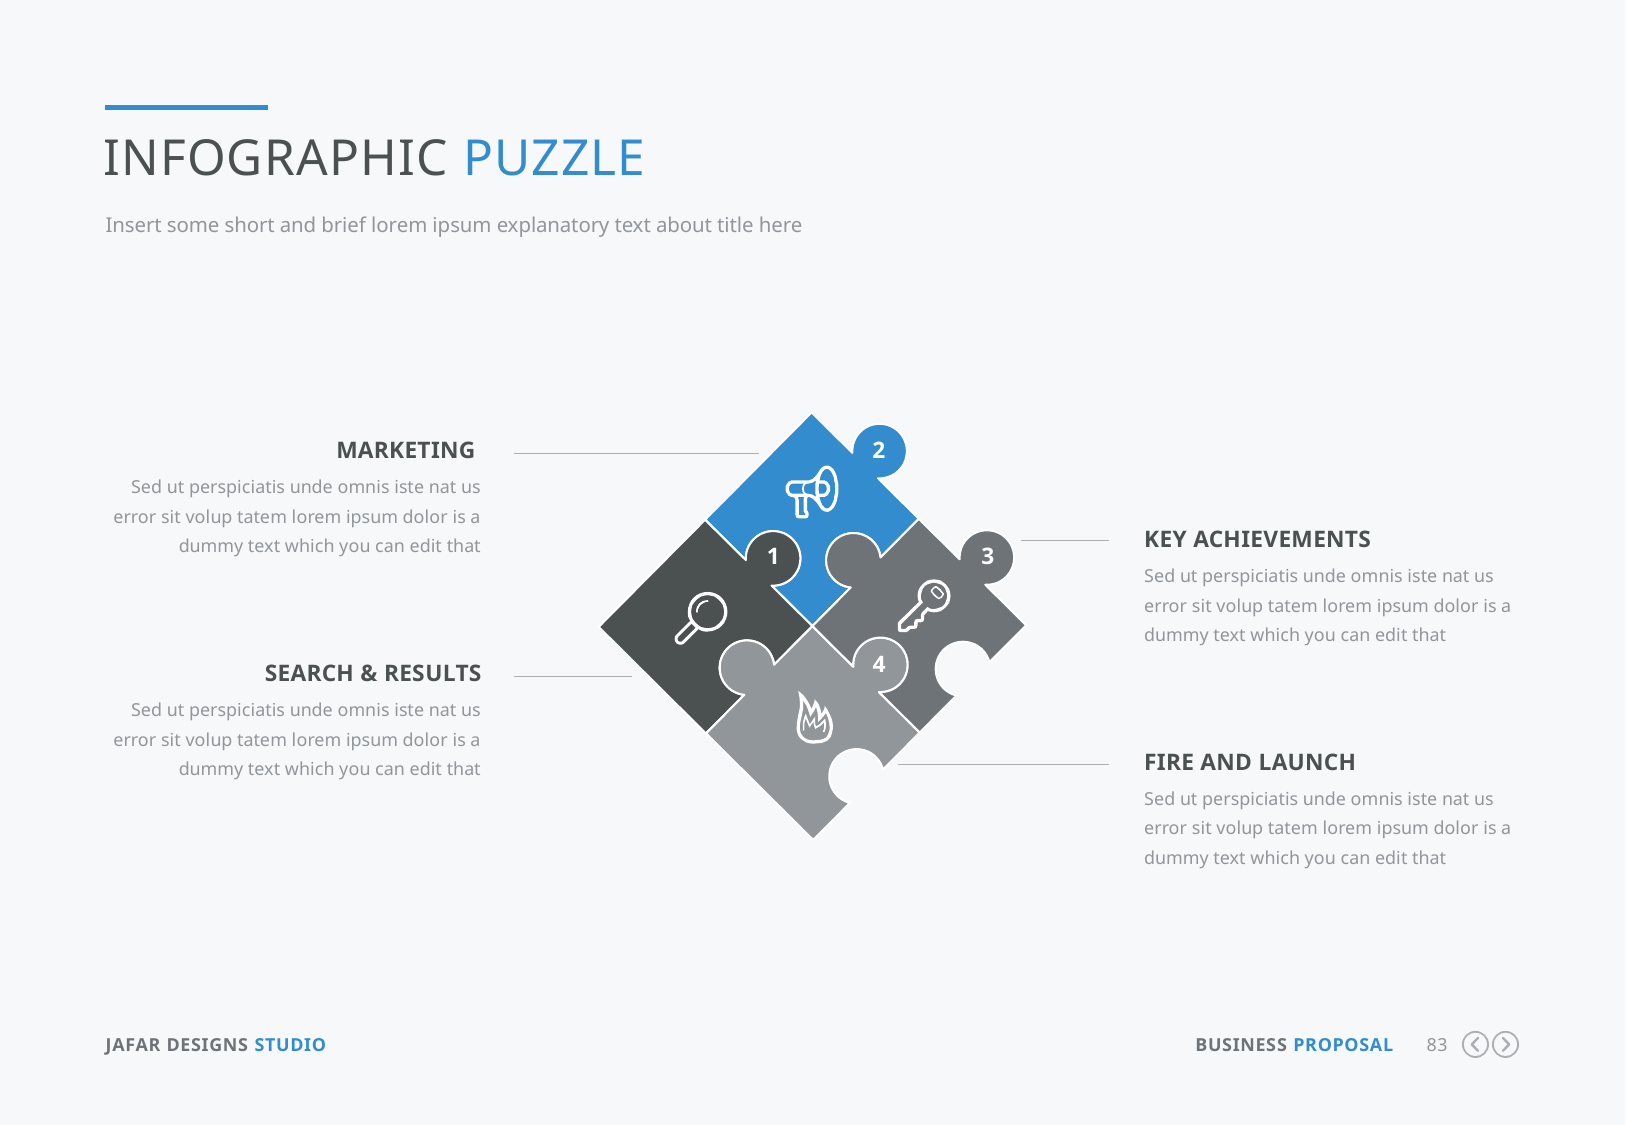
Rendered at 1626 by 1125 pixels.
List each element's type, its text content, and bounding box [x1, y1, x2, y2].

text_box Marketing [105, 436, 482, 464]
text_box [812, 518, 1027, 733]
text_box Sed ut perspiciatis unde omnis iste nat us error sit volup tatem lorem ipsum dolor is a dummy text which you can edit that [105, 691, 482, 780]
text_box 1 [761, 541, 785, 569]
text_box 4 [867, 649, 891, 678]
text_box [705, 412, 919, 625]
text_box Sed ut perspiciatis unde omnis iste nat us error sit volup tatem lorem ipsum dolor is a dummy text which you can edit that [105, 468, 482, 557]
text_box Fire and launch [1144, 747, 1521, 775]
text_box Sed ut perspiciatis unde omnis iste nat us error sit volup tatem lorem ipsum dolor is a dummy text which you can edit that [1144, 557, 1521, 646]
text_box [796, 690, 833, 744]
text_box [706, 626, 920, 840]
text_box [598, 519, 812, 734]
text_box [785, 465, 839, 519]
list Insert some short and brief lorem ipsum explanatory text about title here [105, 209, 1519, 241]
list Infographic puzzle [103, 125, 1518, 187]
text_box Key achievements [1144, 524, 1521, 553]
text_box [674, 591, 728, 645]
text_box Search & results [105, 658, 482, 686]
text_box 2 [867, 435, 891, 463]
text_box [897, 579, 951, 633]
text_box 3 [976, 541, 999, 569]
text_box Sed ut perspiciatis unde omnis iste nat us error sit volup tatem lorem ipsum dolor is a dummy text which you can edit that [1144, 779, 1521, 869]
